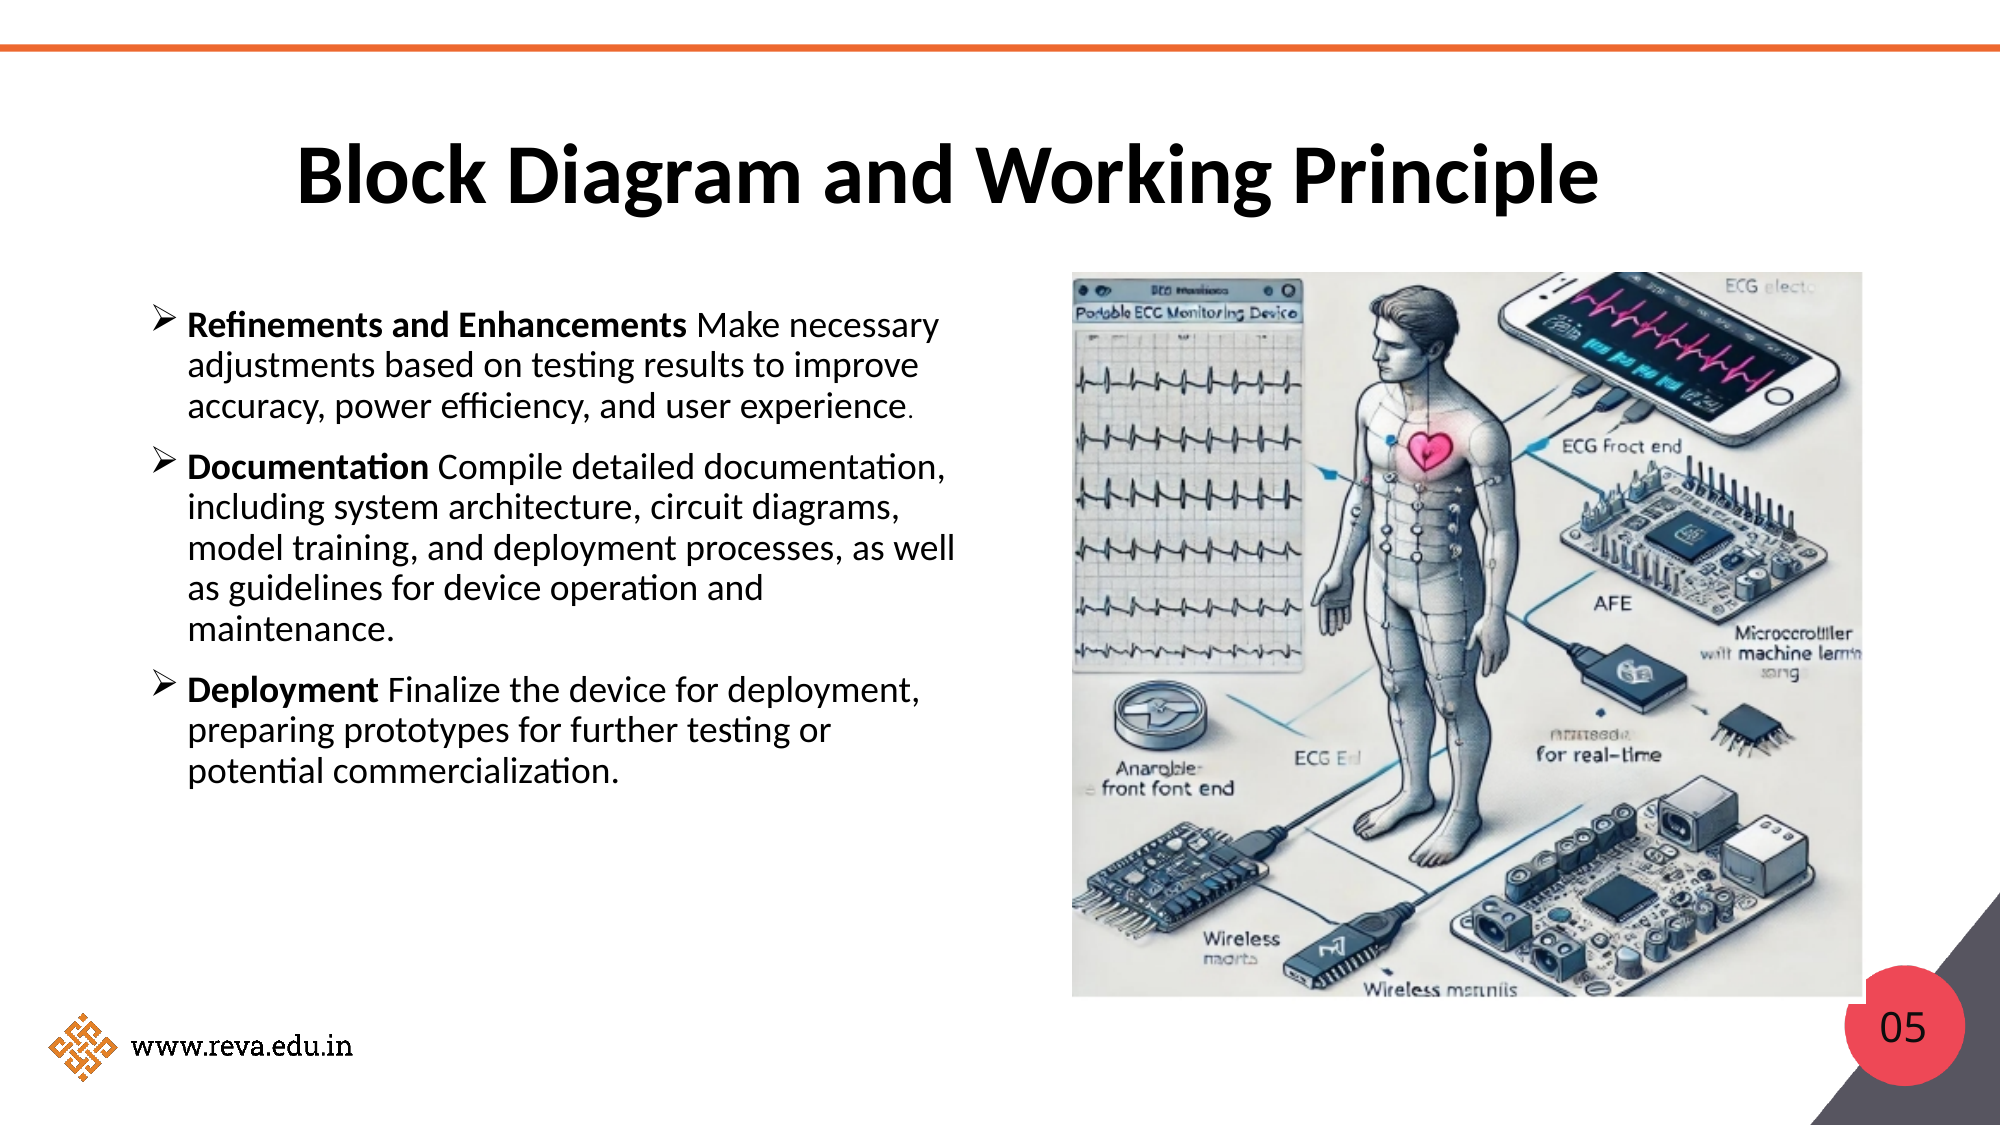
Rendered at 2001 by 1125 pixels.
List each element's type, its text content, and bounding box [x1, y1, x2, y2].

picture [1072, 272, 2000, 1125]
list Refinements and Enhancements Make necessary adjustments based on testing results to improve accuracy, power efficiency, and user experience. Documentation Compile detailed documentation, including system architecture, circuit diagrams, model training, and deployment processes, as well as guidelines for device operation and maintenance. Deployment Finalize the device for deployment, preparing prototypes for further testing or potential commercialization. [134, 297, 980, 1029]
picture [31, 1003, 366, 1092]
title Block Diagram and Working Principle [266, 76, 1632, 275]
text_box 05 [1864, 993, 1943, 1059]
